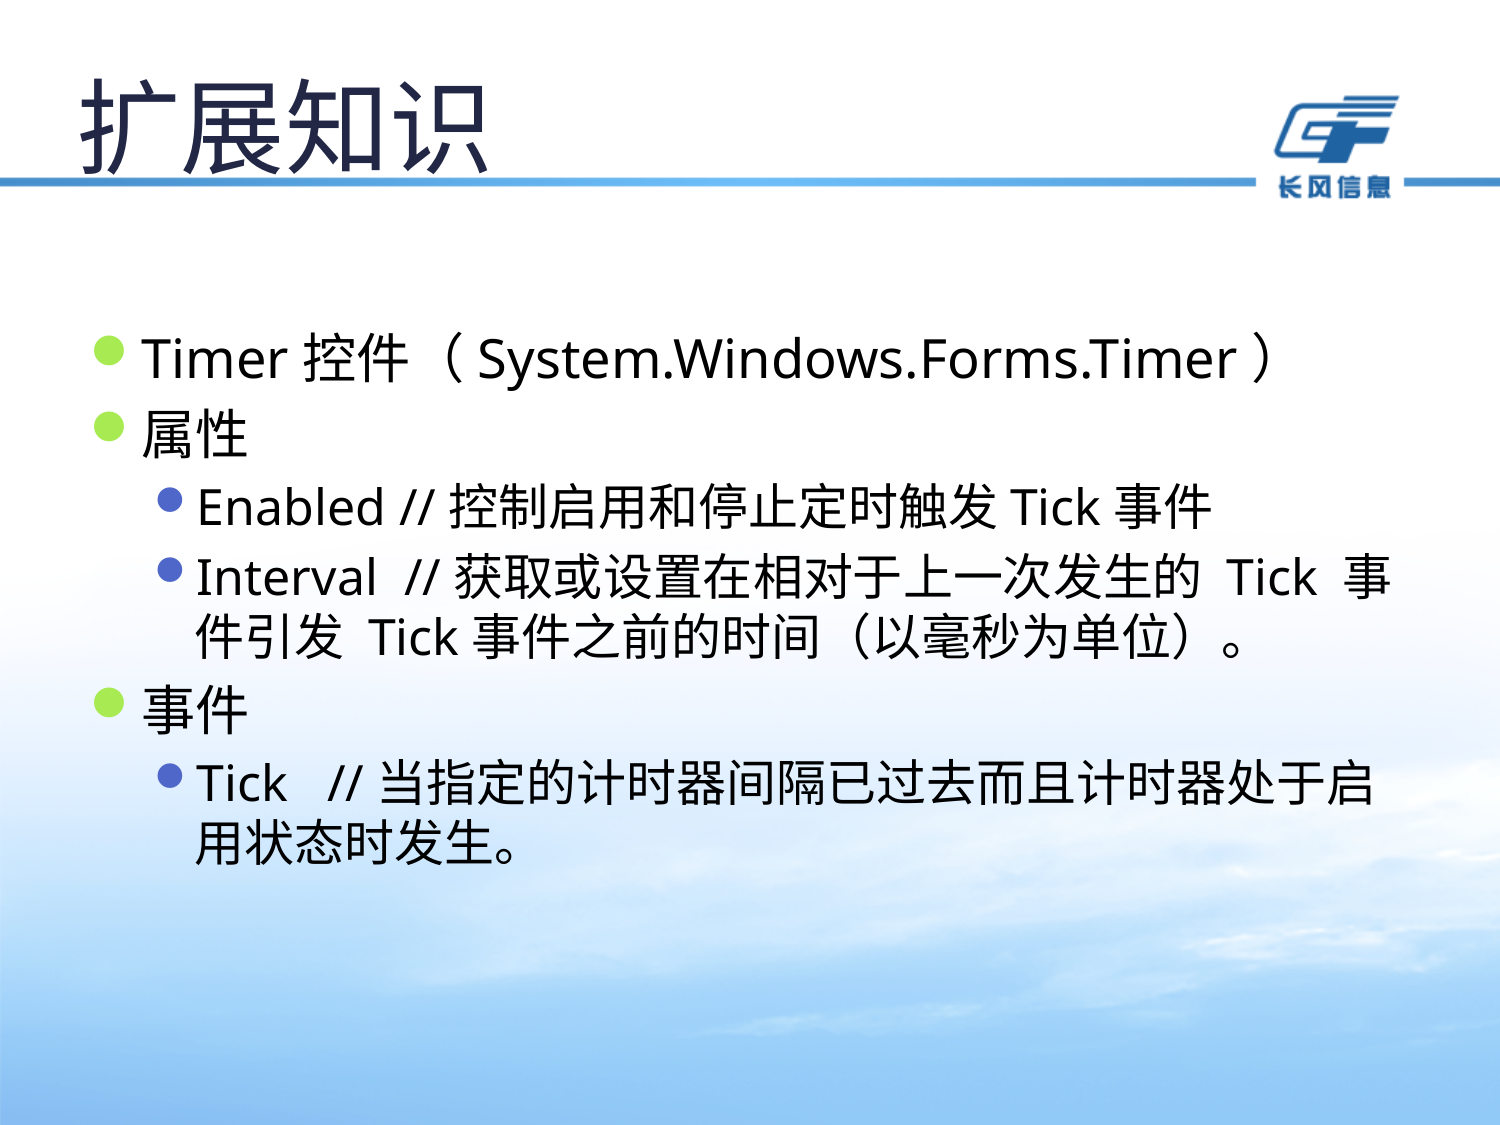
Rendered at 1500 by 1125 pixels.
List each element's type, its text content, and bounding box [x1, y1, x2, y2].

title 扩展知识 [76, 0, 1483, 188]
picture [0, 0, 1500, 1125]
list Timer控件（System.Windows.Forms.Timer） 属性 Enabled //控制启用和停止定时触发Tick事件 Interval //获取或设置在相对于上一次发生的 Tick 事件引发 Tick事件之前的时间（以毫秒为单位）。 事件 Tick //当指定的计时器间隔已过去而且计时器处于启用状态时发生。 [75, 317, 1425, 1038]
